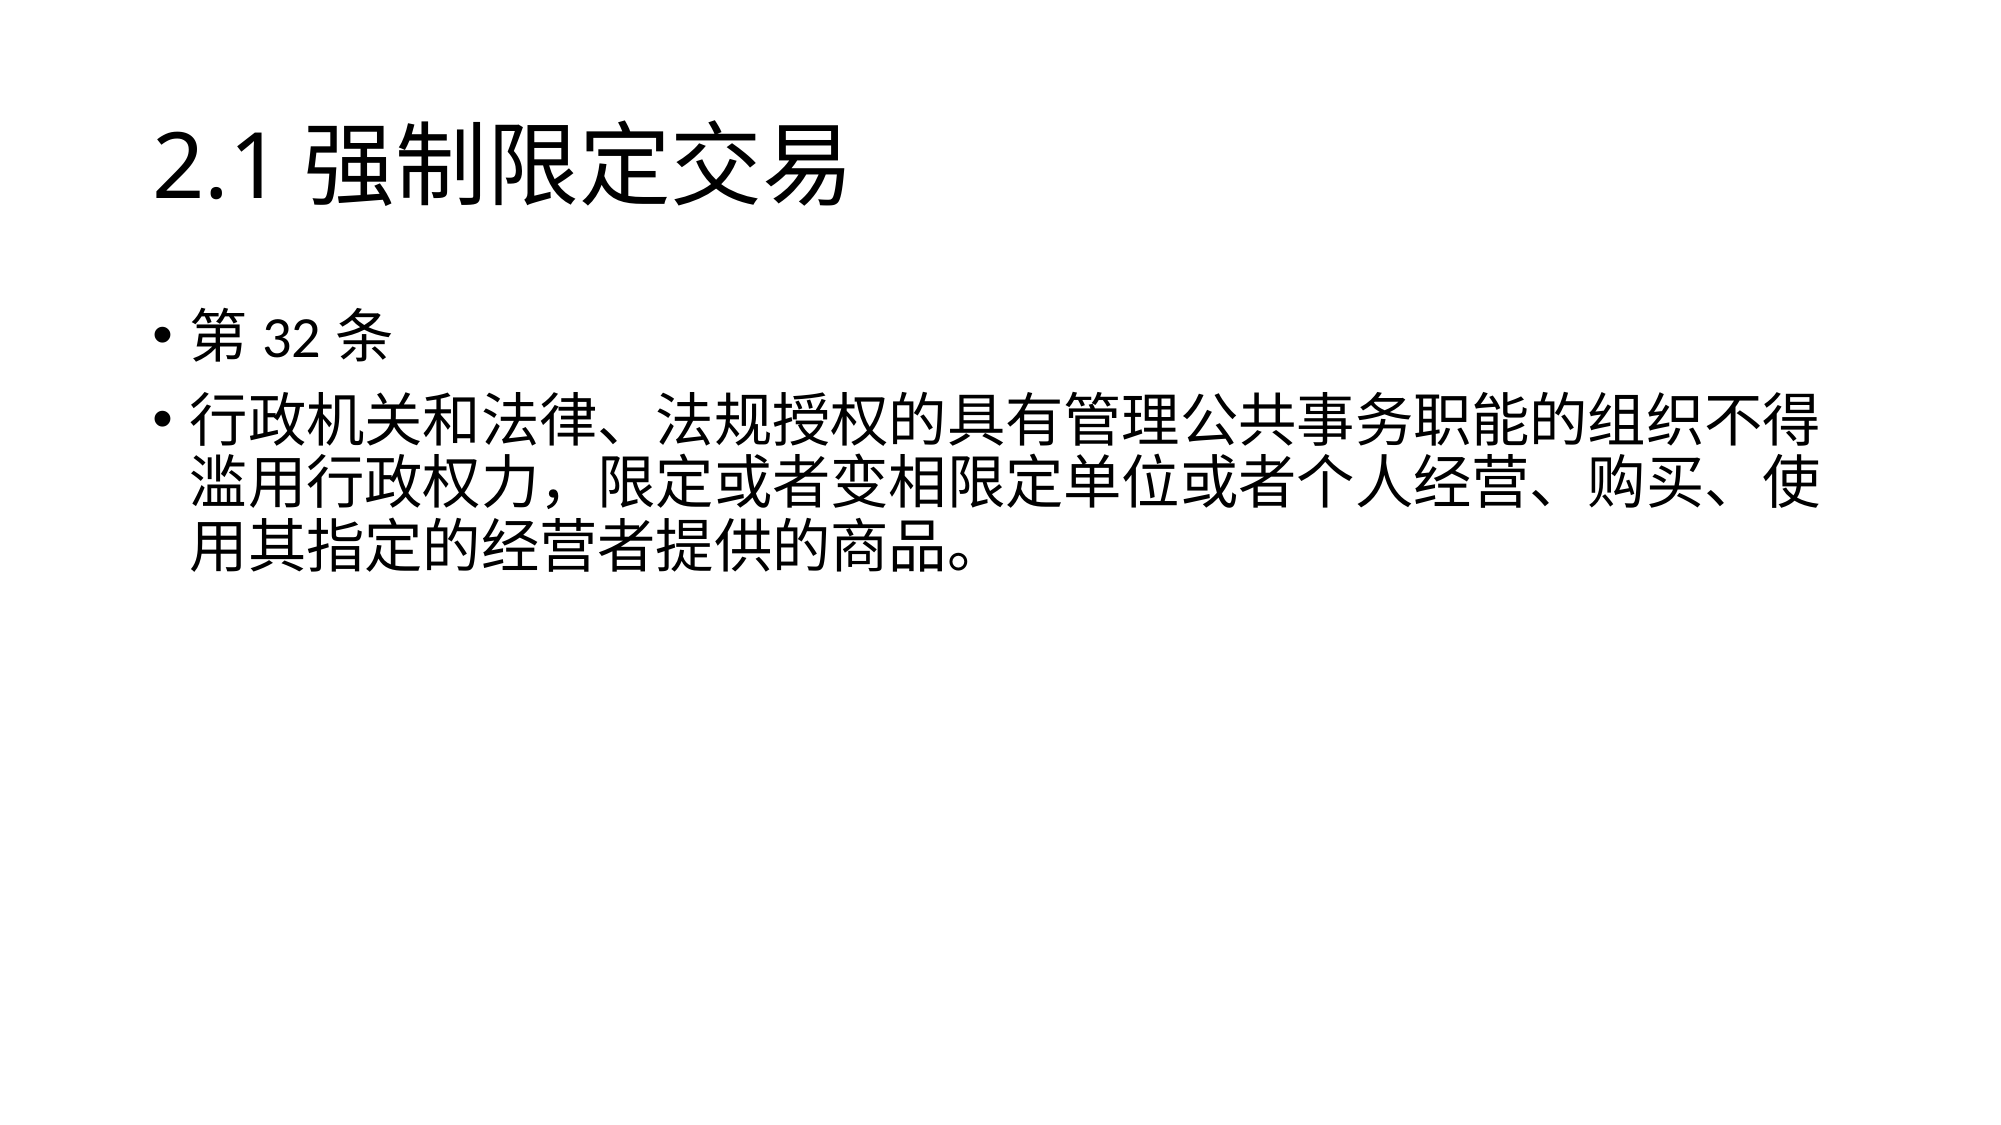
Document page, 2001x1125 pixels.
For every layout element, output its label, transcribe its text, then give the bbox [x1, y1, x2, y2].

list 第32条 行政机关和法律、法规授权的具有管理公共事务职能的组织不得滥用行政权力，限定或者变相限定单位或者个人经营、购买、使用其指定的经营者提供的商品。 [137, 299, 1863, 1014]
title 2.1强制限定交易 [137, 59, 1863, 278]
